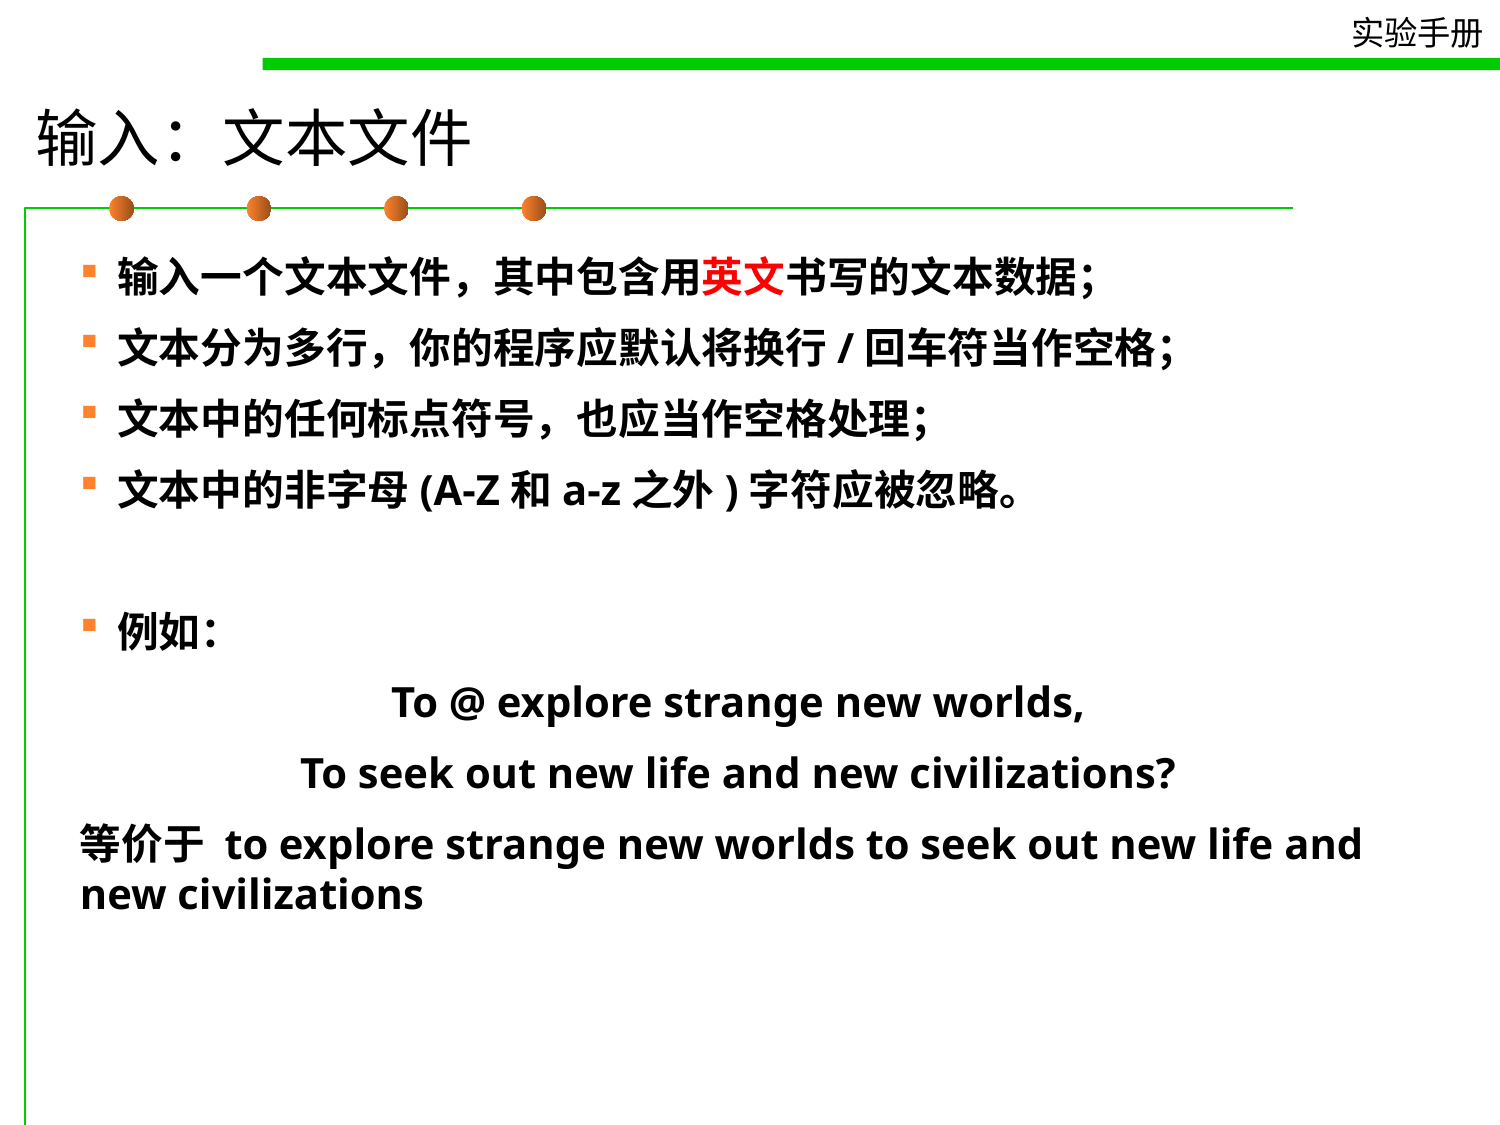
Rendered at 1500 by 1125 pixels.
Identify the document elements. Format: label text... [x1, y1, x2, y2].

list 输入一个文本文件，其中包含用英文书写的文本数据； 文本分为多行，你的程序应默认将换行/回车符当作空格； 文本中的任何标点符号，也应当作空格处理； 文本中的非字母(A-Z和a-z之外)字符应被忽略。 例如： To @ explore strange new worlds, To seek out new life and new civilizations? 等价于 to explore strange new worlds to seek out new life and new civilizations [64, 243, 1412, 1083]
title 输入：文本文件 [20, 83, 1415, 190]
